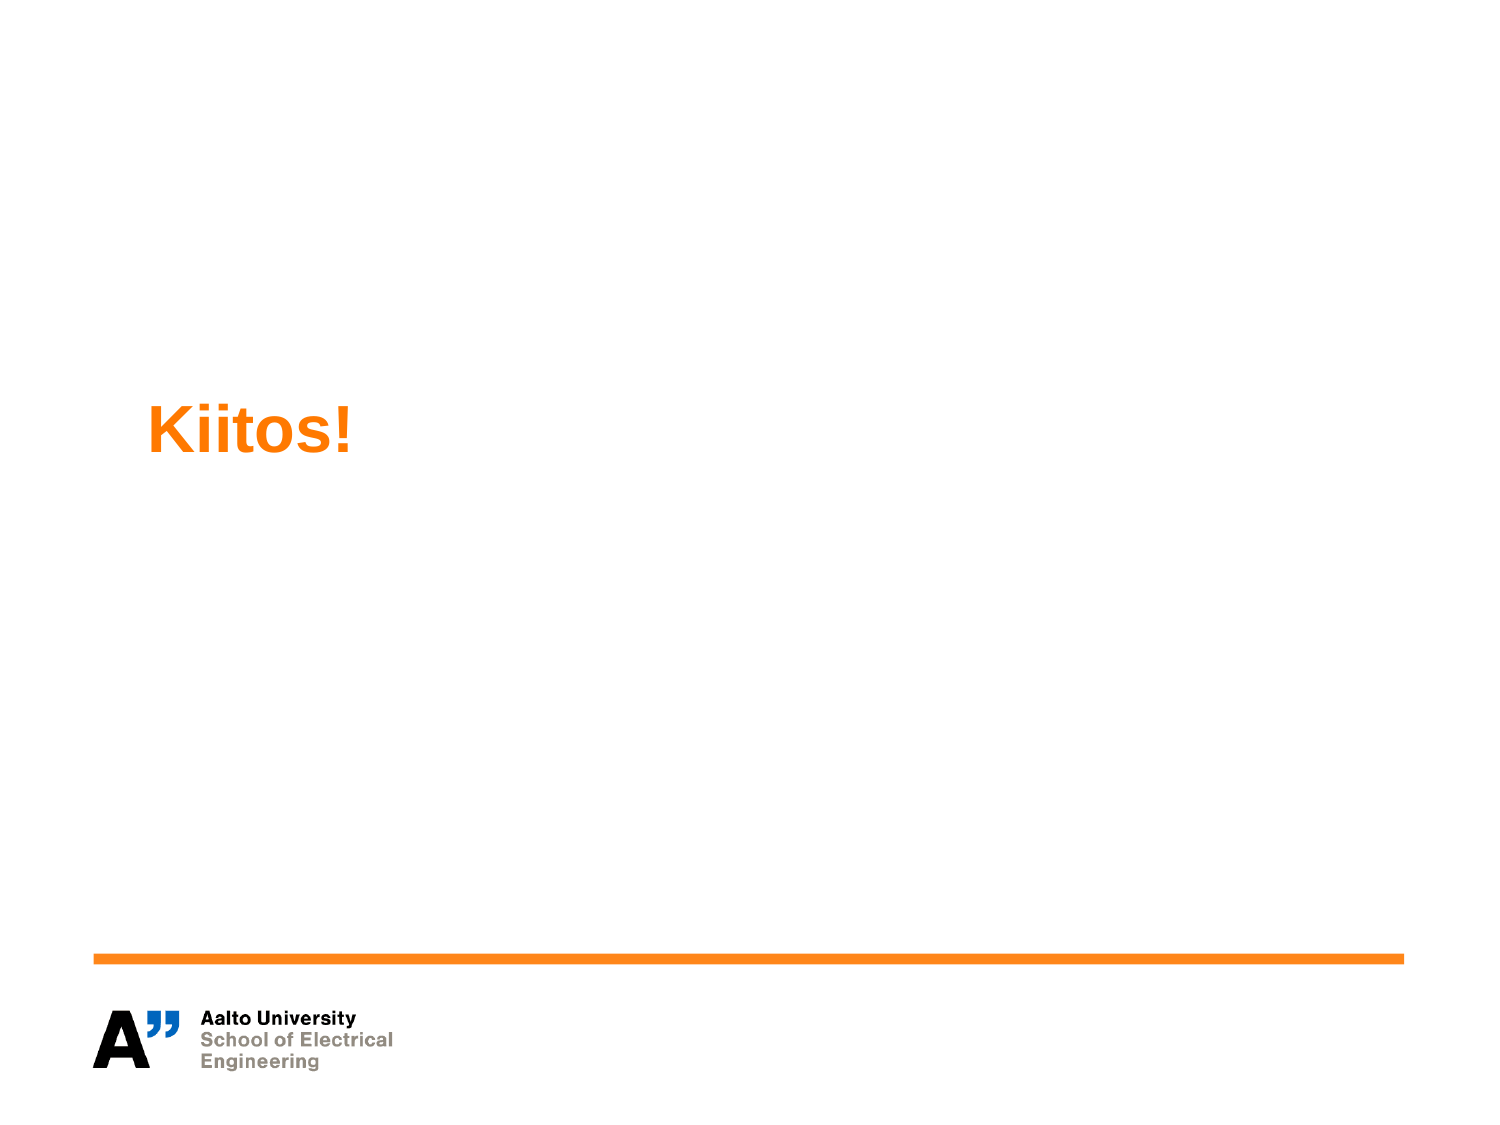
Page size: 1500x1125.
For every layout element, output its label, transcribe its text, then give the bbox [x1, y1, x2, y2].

title Kiitos! [147, 385, 1458, 563]
picture [35, 953, 449, 1125]
